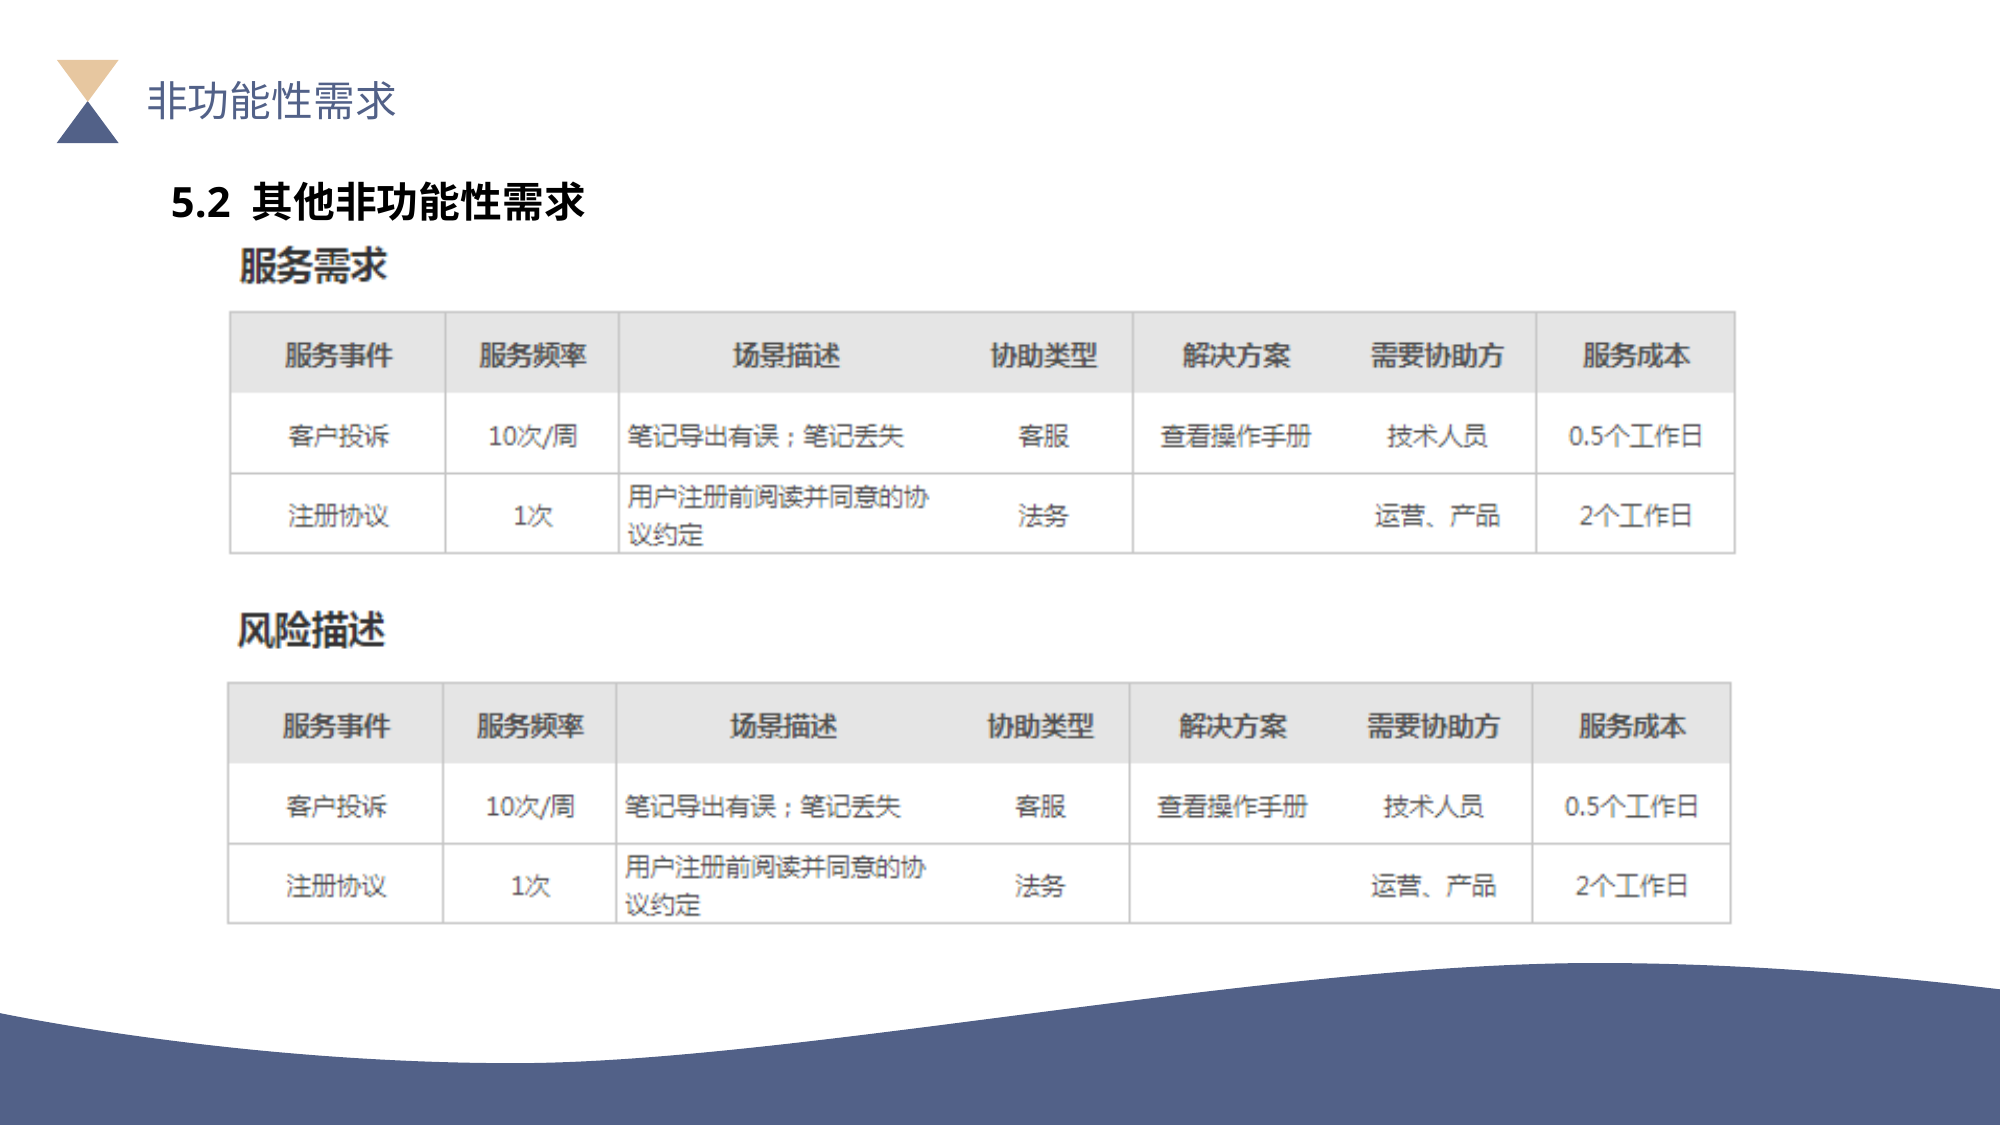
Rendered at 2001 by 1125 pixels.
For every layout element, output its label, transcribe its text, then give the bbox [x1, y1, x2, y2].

picture [213, 603, 1751, 931]
picture [213, 234, 1751, 561]
text_box 5.2 其他非功能性需求 [156, 168, 601, 234]
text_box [56, 59, 816, 144]
text_box [0, 961, 2000, 1125]
